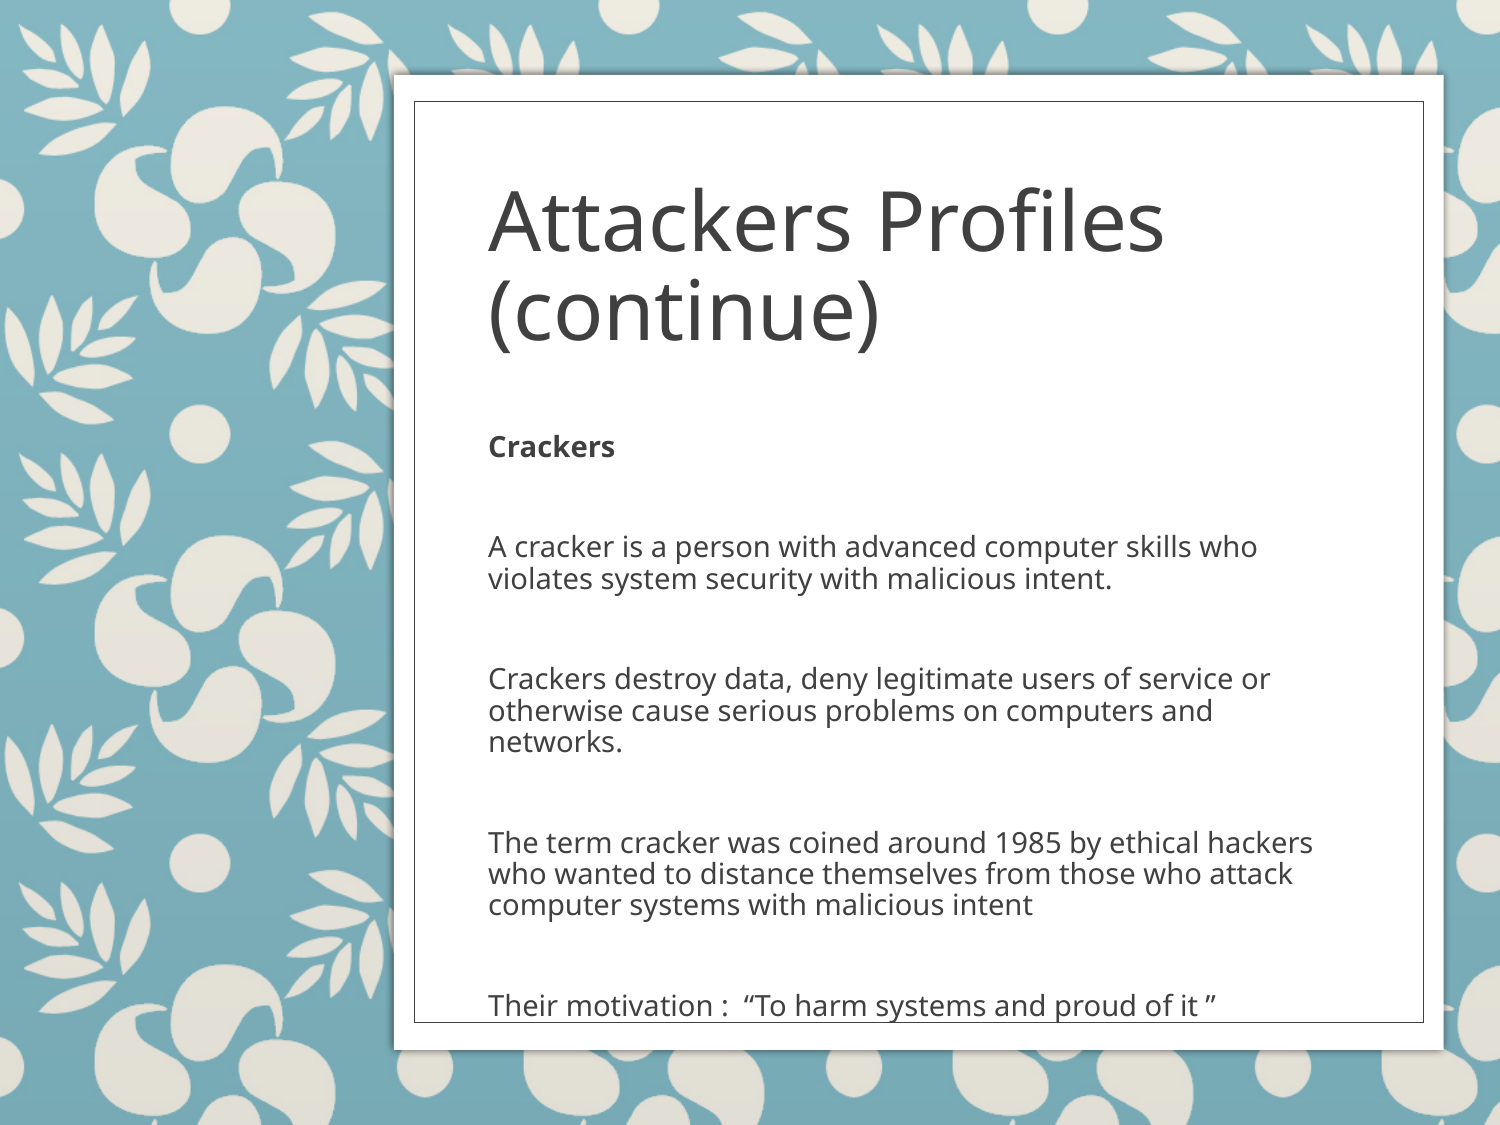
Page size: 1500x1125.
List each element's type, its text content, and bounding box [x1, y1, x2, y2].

text_box [393, 74, 1444, 1050]
text_box [0, 0, 1500, 1125]
text_box [414, 101, 1424, 1023]
list Crackers A cracker is a person with advanced computer skills who violates system security with malicious intent. Crackers destroy data, deny legitimate users of service or otherwise cause serious problems on computers and networks. The term cracker was coined around 1985 by ethical hackers who wanted to distance themselves from those who attack computer systems with malicious intent Their motivation : “To harm systems and proud of it ” [473, 425, 1365, 939]
title Attackers Profiles (continue) [473, 144, 1386, 394]
